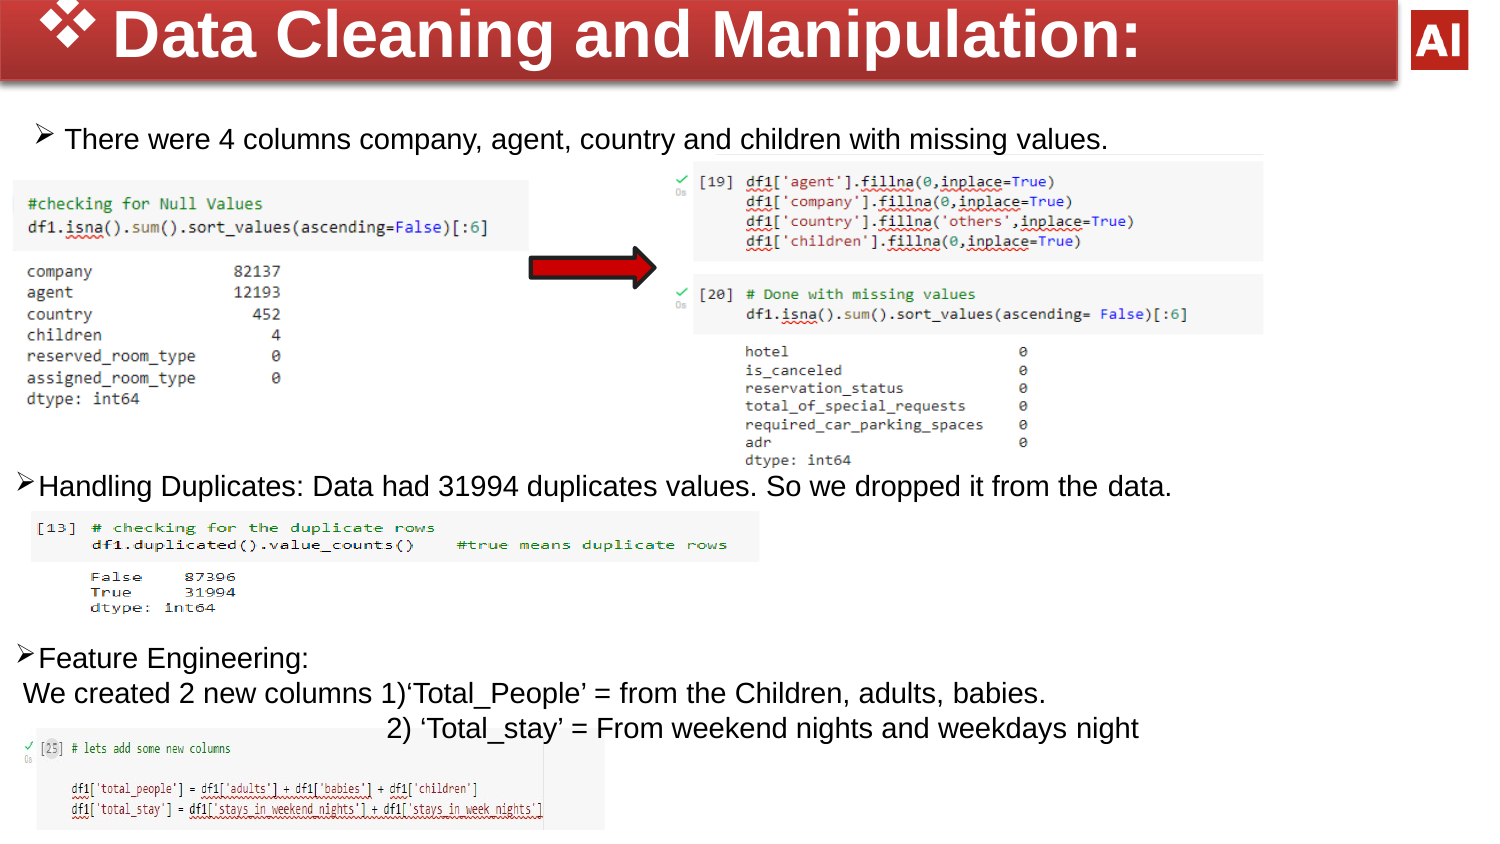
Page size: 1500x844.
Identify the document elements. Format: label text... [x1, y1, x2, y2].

text_box Handling Duplicates: Data had 31994 duplicates values. So we dropped it from the data. [12, 465, 1183, 503]
text_box [12, 180, 529, 408]
text_box [24, 745, 605, 830]
text_box [31, 511, 760, 614]
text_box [0, 0, 1400, 85]
text_box Feature Engineering: We created 2 new columns 1)‘Total_People’ = from the Children, adults, babies. 2) ‘Total_stay’ = From weekend nights and weekdays night [12, 637, 1154, 745]
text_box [528, 245, 657, 290]
text_box [675, 156, 1264, 468]
text_box Data Cleaning and Manipulation: There were 4 columns company, agent, country and children with missing values. [31, 0, 1416, 156]
picture [1416, 10, 1469, 70]
